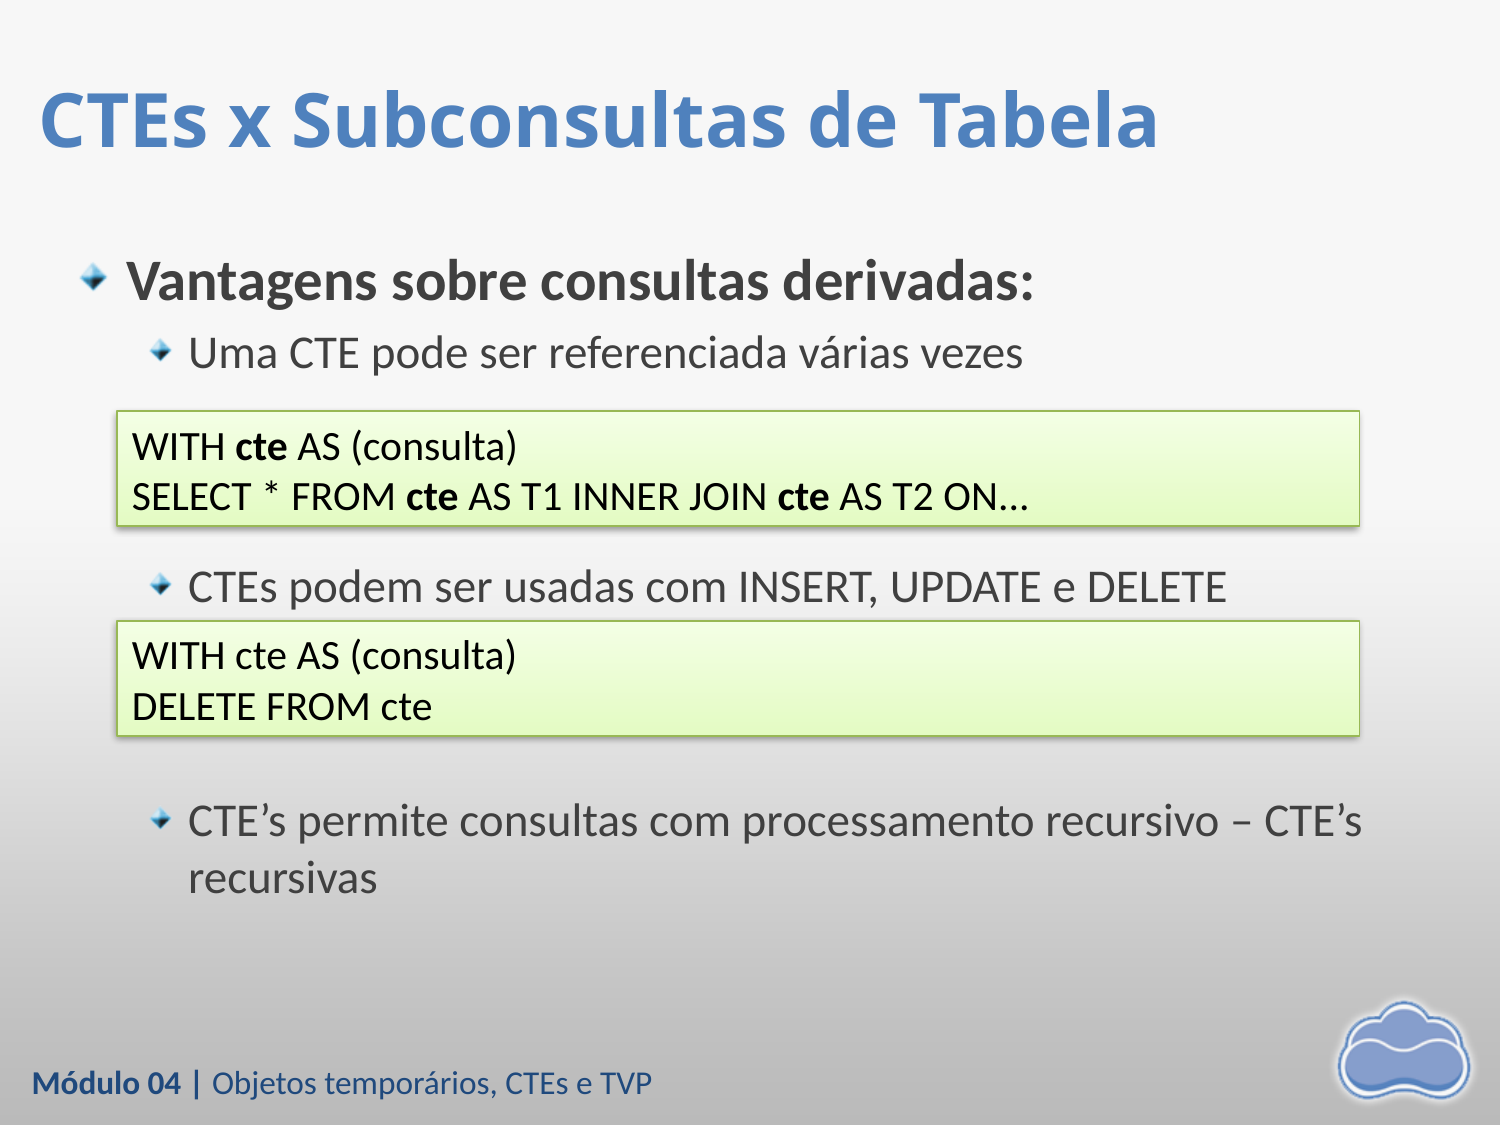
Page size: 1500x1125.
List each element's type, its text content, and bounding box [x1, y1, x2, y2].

text_box WITH cte AS (consulta) SELECT * FROM cte AS T1 INNER JOIN cte AS T2 ON... [116, 410, 1360, 527]
picture [0, 0, 1500, 1125]
list Vantagens sobre consultas derivadas: Uma CTE pode ser referenciada várias vezes CTEs podem ser usadas com INSERT, UPDATE e DELETE CTE’s permite consultas com processamento recursivo – CTE’s recursivas [58, 234, 1430, 914]
text_box WITH cte AS (consulta) DELETE FROM cte [116, 620, 1360, 737]
title CTEs x Subconsultas de Tabela [23, 58, 1500, 176]
